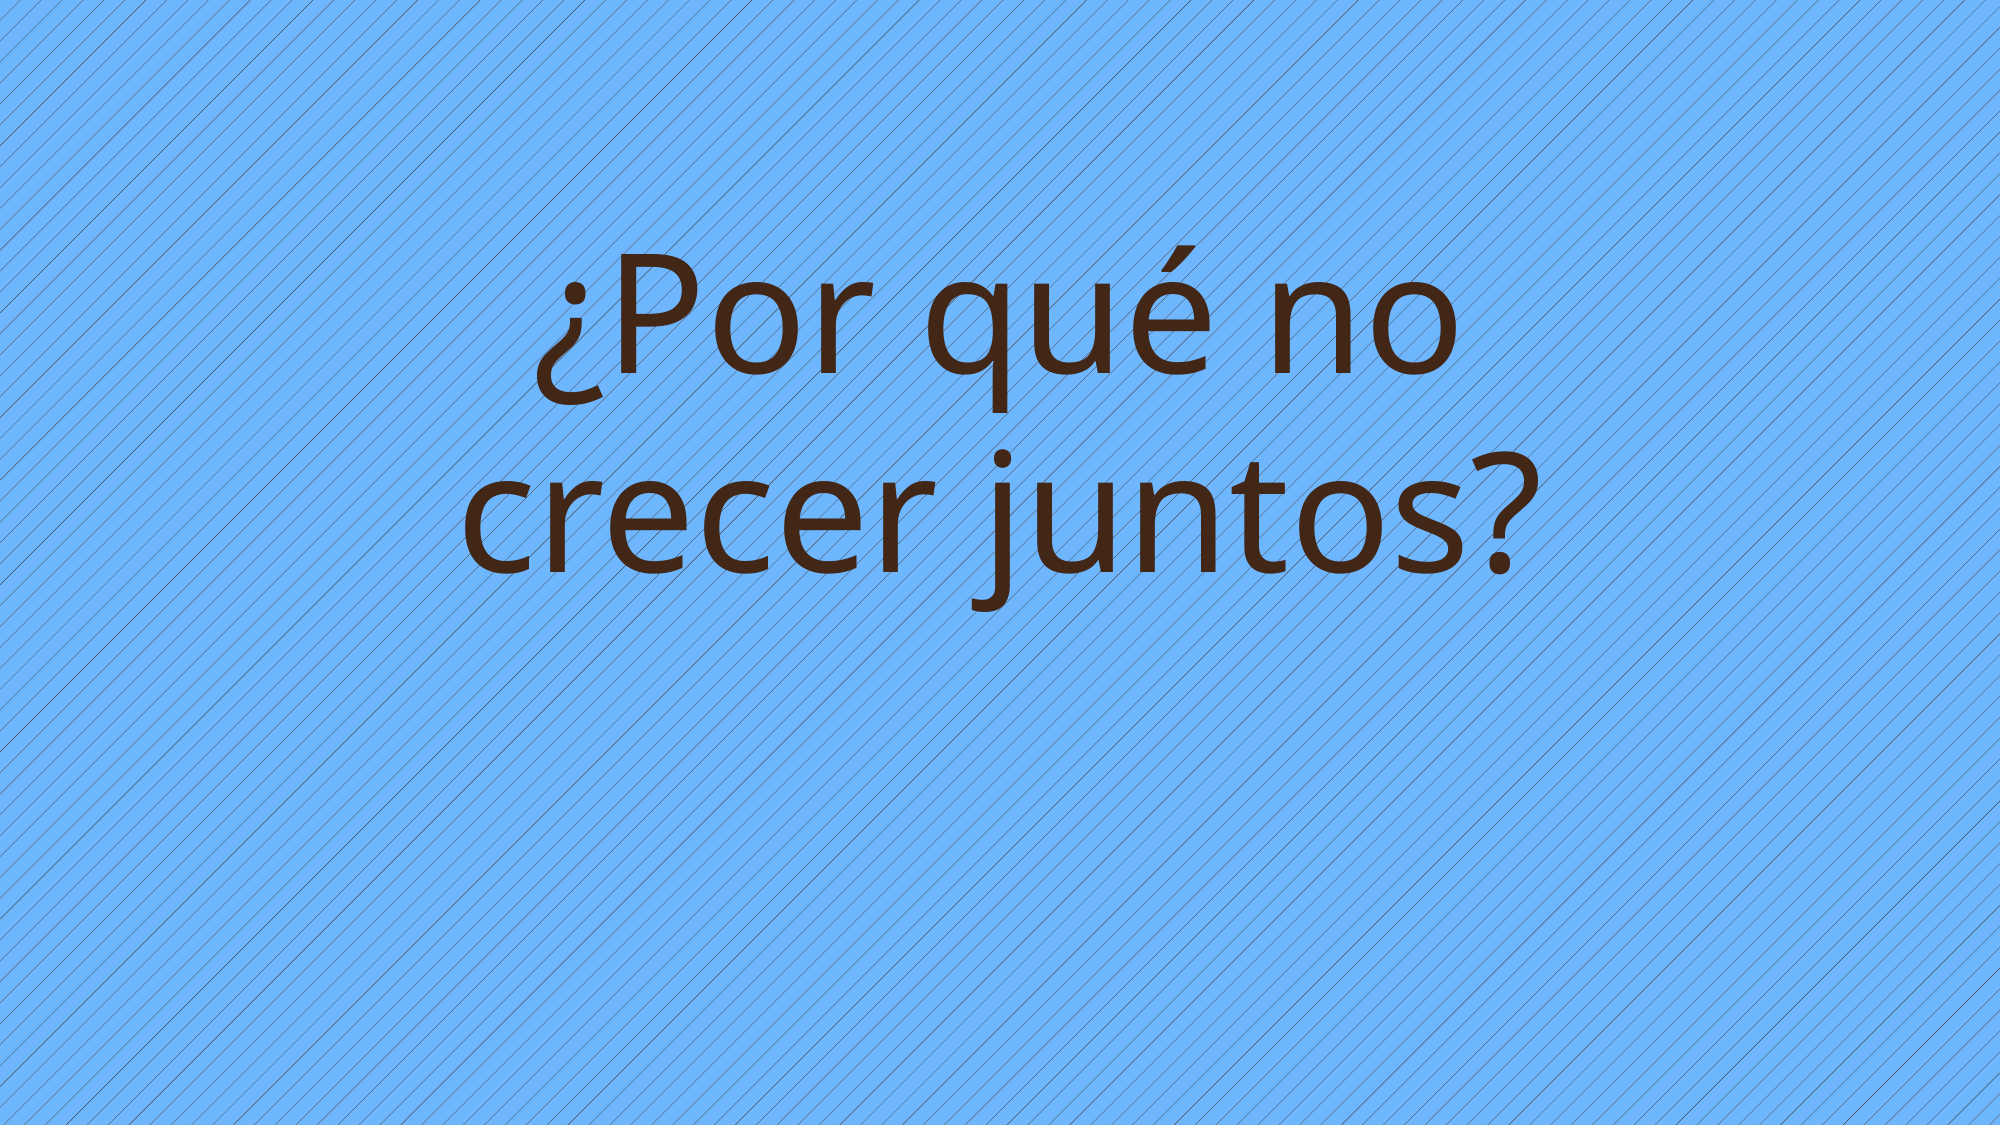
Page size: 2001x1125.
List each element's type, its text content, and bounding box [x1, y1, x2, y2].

text_box ¿Por qué no crecer juntos? [365, 199, 1635, 614]
